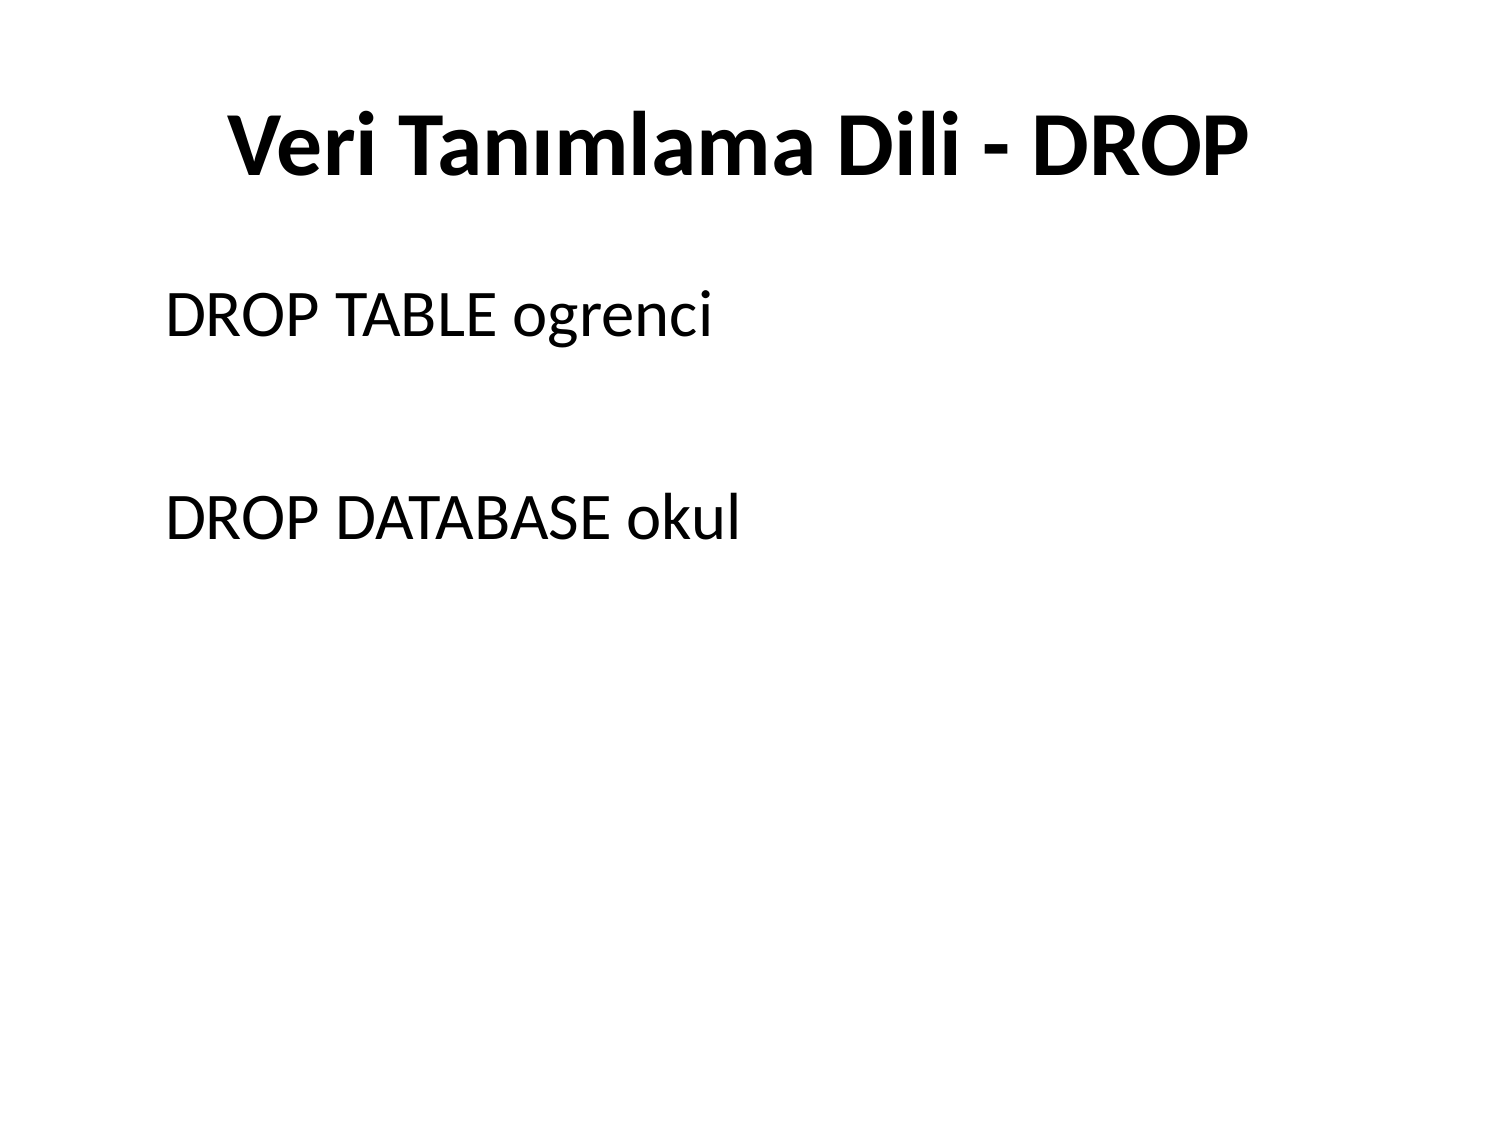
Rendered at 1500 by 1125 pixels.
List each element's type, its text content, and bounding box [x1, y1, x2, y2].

title Veri Tanımlama Dili - DROP [75, 45, 1425, 233]
list DROP TABLE ogrenci DROP DATABASE okul [75, 262, 1425, 1005]
